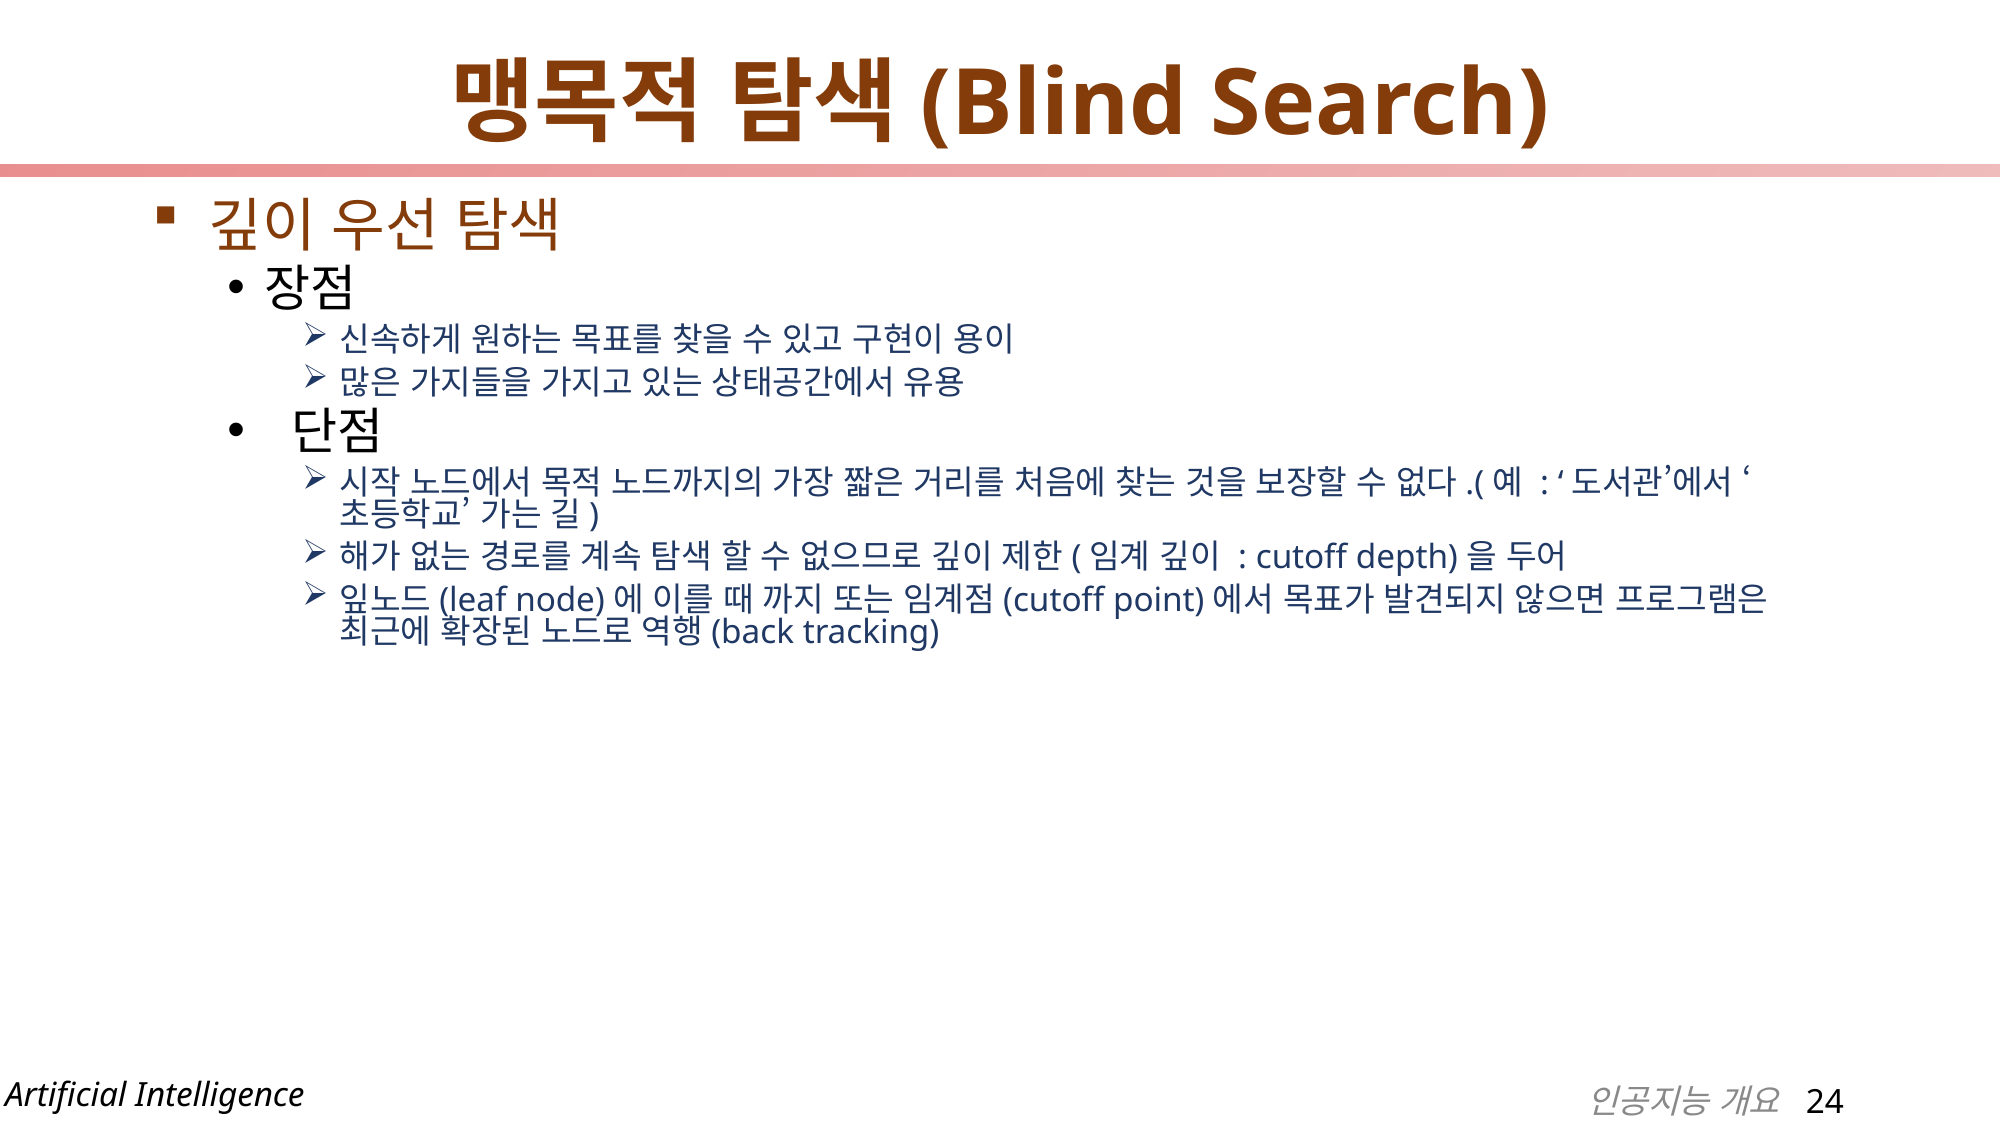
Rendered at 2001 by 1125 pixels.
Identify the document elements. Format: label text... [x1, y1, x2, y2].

title 맹목적 탐색(Blind Search) [137, 59, 1863, 151]
list 깊이 우선 탐색 장점 신속하게 원하는 목표를 찾을 수 있고 구현이 용이 많은 가지들을 가지고 있는 상태공간에서 유용 단점 시작 노드에서 목적 노드까지의 가장 짧은 거리를 처음에 찾는 것을 보장할 수 없다.(예 : ‘도서관’에서 ‘초등학교’ 가는 길) 해가 없는 경로를 계속 탐색 할 수 없으므로 깊이 제한(임계 깊이 : cutoff depth)을 두어 잎노드(leaf node)에 이를 때 까지 또는 임계점(cutoff point)에서 목표가 발견되지 않으면 프로그램은 최근에 확장된 노드로 역행(back tracking) [137, 194, 1863, 1070]
